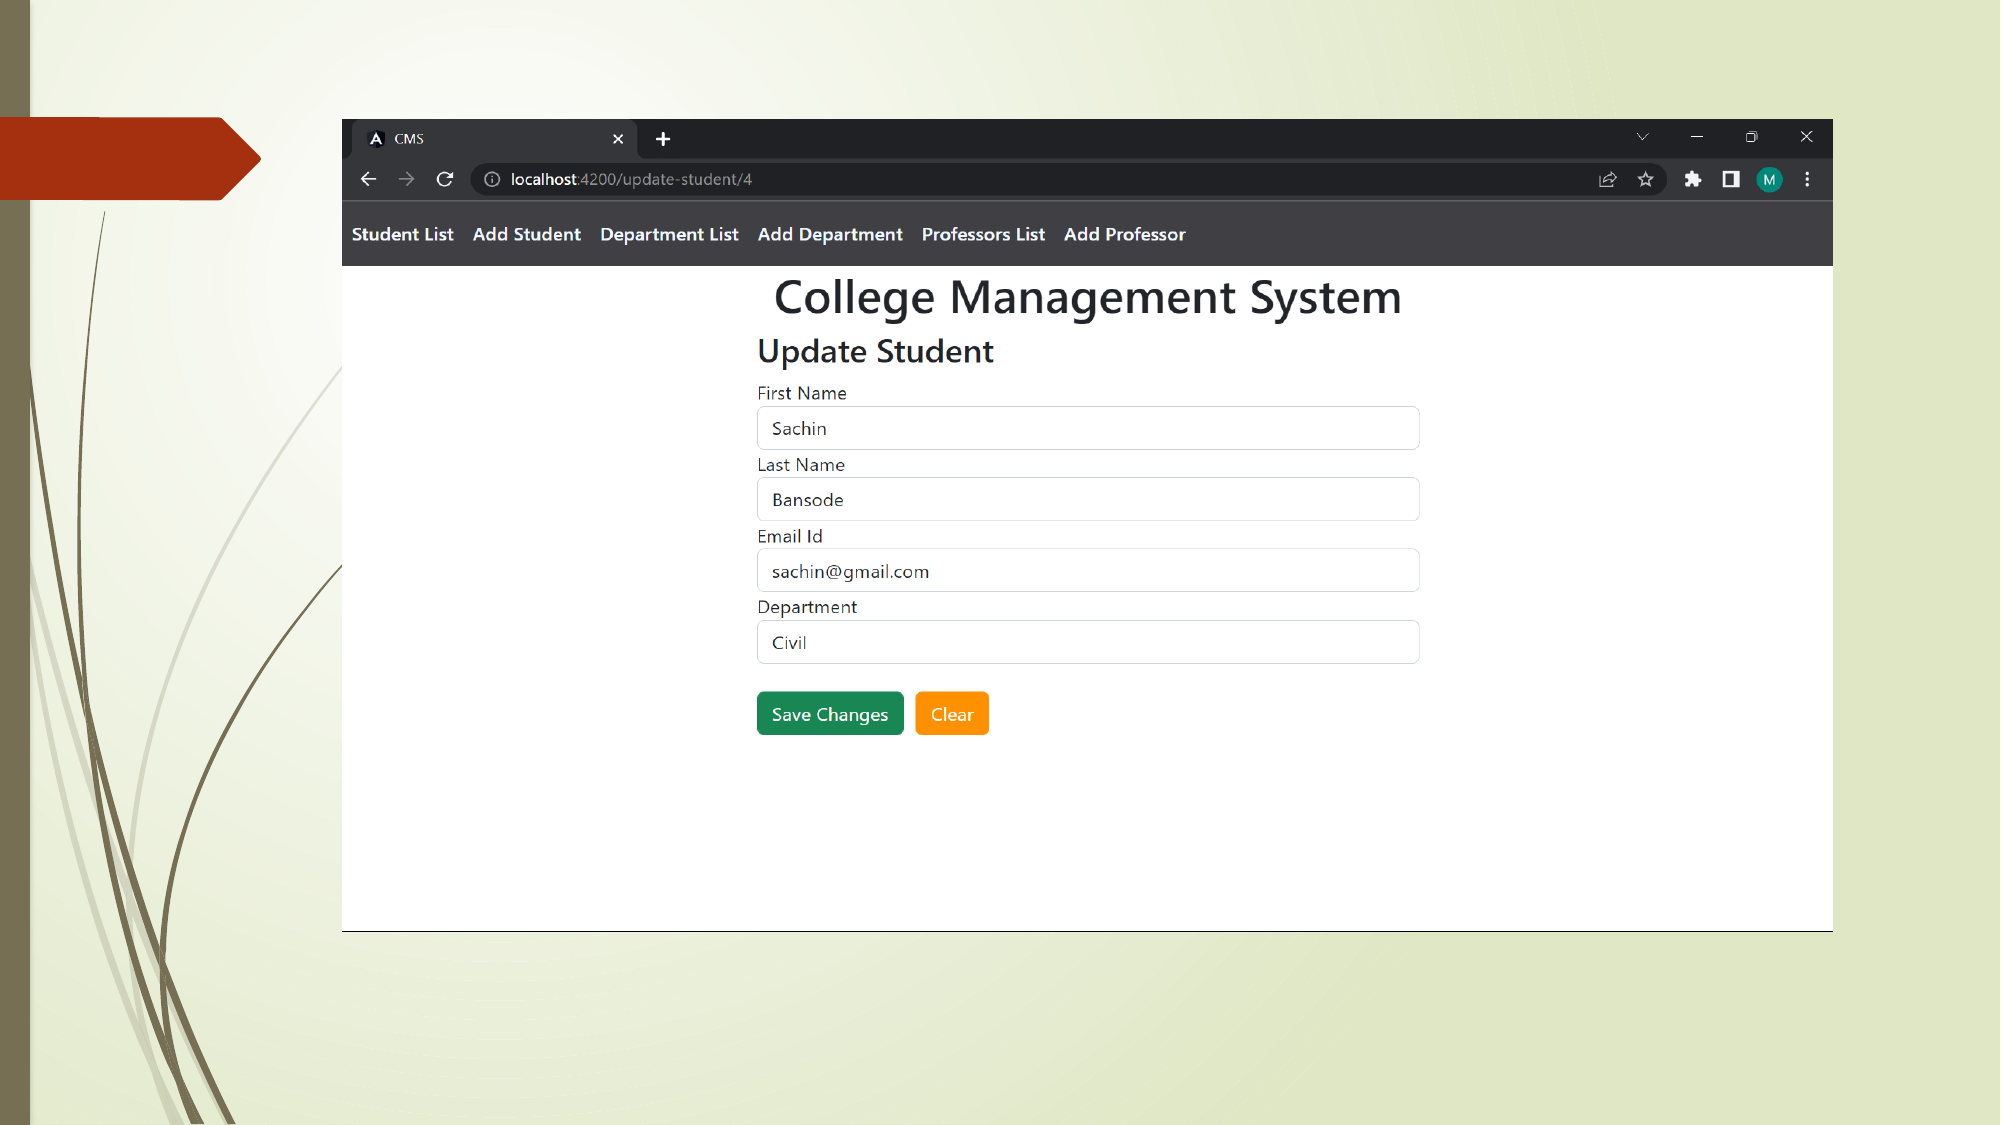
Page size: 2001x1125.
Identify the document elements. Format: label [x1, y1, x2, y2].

list [341, 119, 1833, 933]
